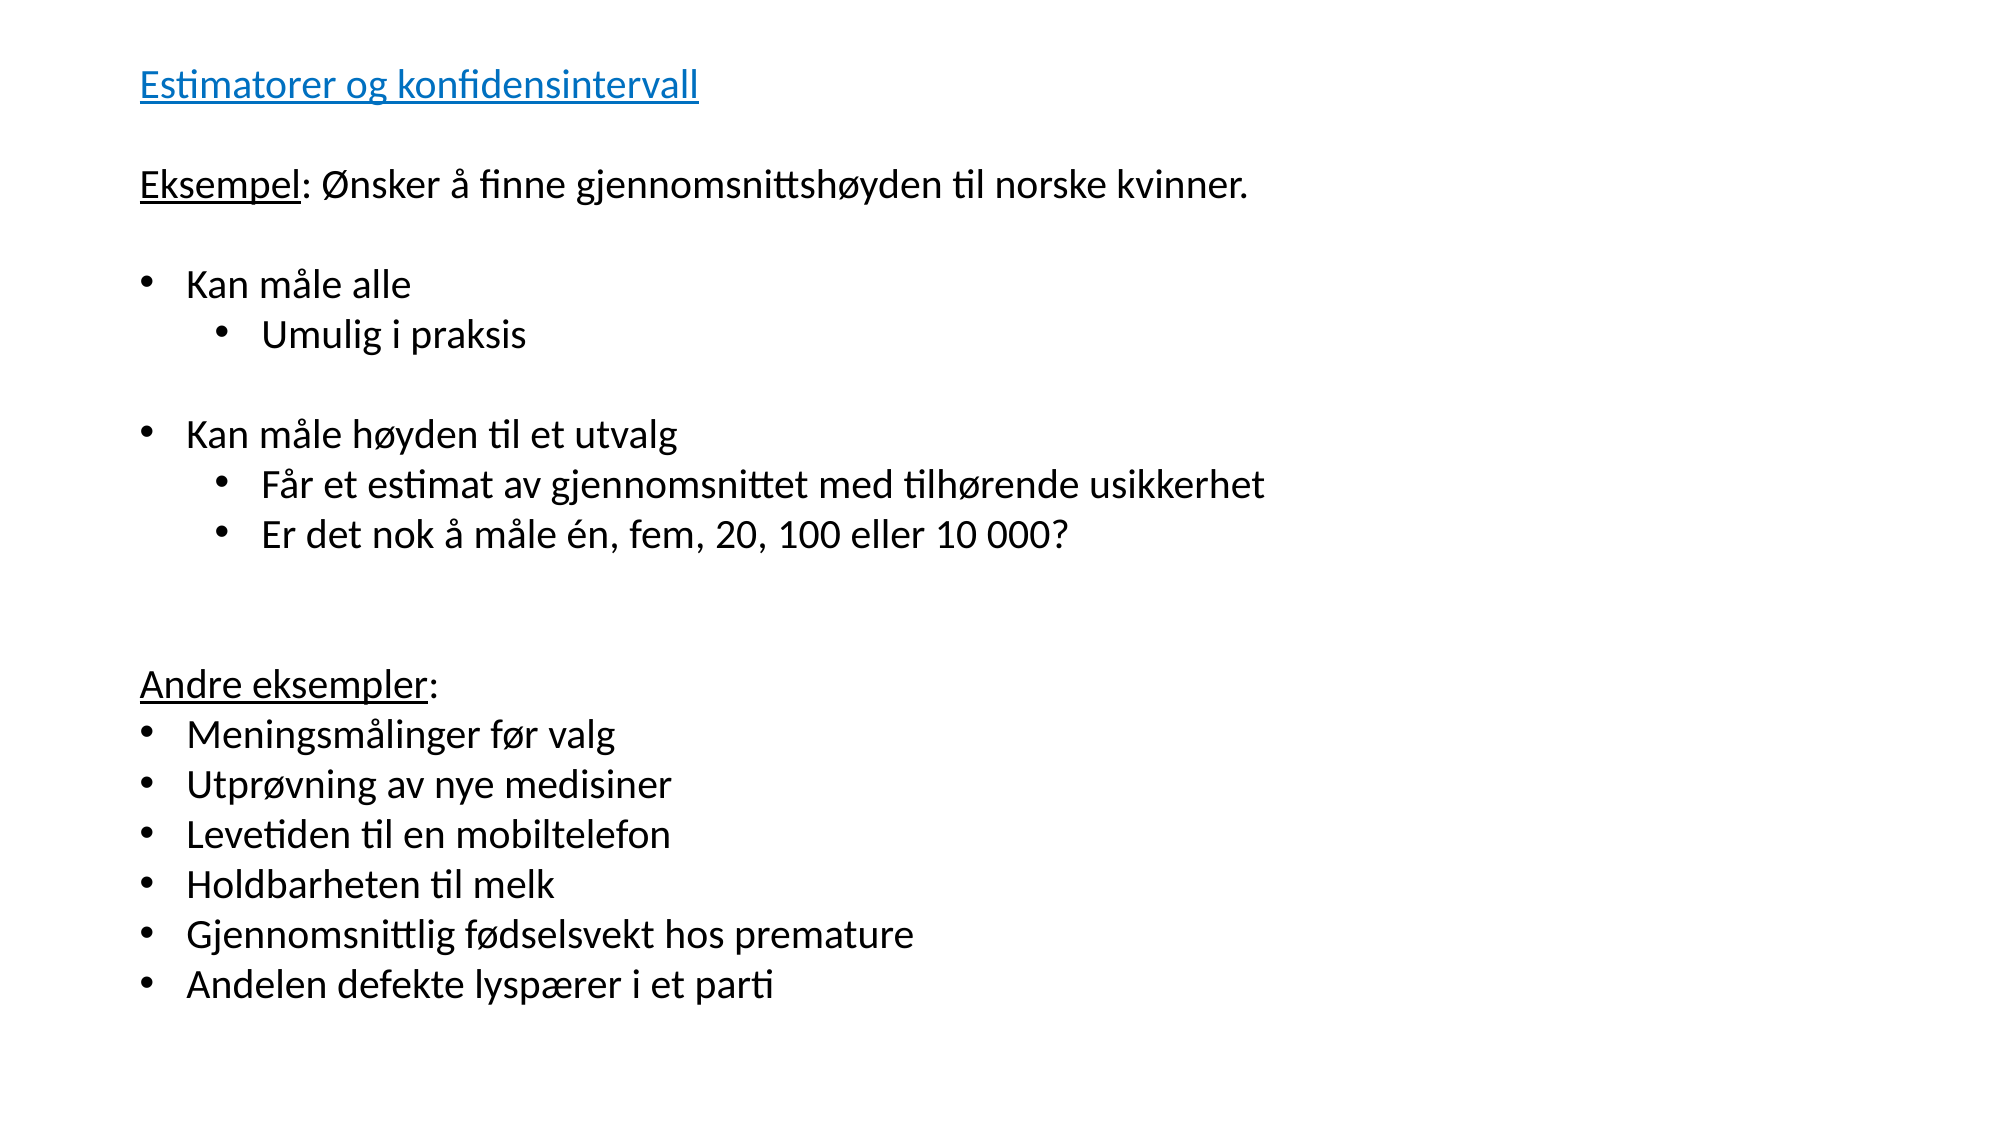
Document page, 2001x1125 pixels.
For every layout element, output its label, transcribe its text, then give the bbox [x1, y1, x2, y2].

text_box Estimatorer og konfidensintervall Eksempel: Ønsker å finne gjennomsnittshøyden til norske kvinner. Kan måle alle Umulig i praksis Kan måle høyden til et utvalg Får et estimat av gjennomsnittet med tilhørende usikkerhet Er det nok å måle én, fem, 20, 100 eller 10 000? Andre eksempler: Meningsmålinger før valg Utprøvning av nye medisiner Levetiden til en mobiltelefon Holdbarheten til melk Gjennomsnittlig fødselsvekt hos premature Andelen defekte lyspærer i et parti [124, 48, 1316, 1015]
